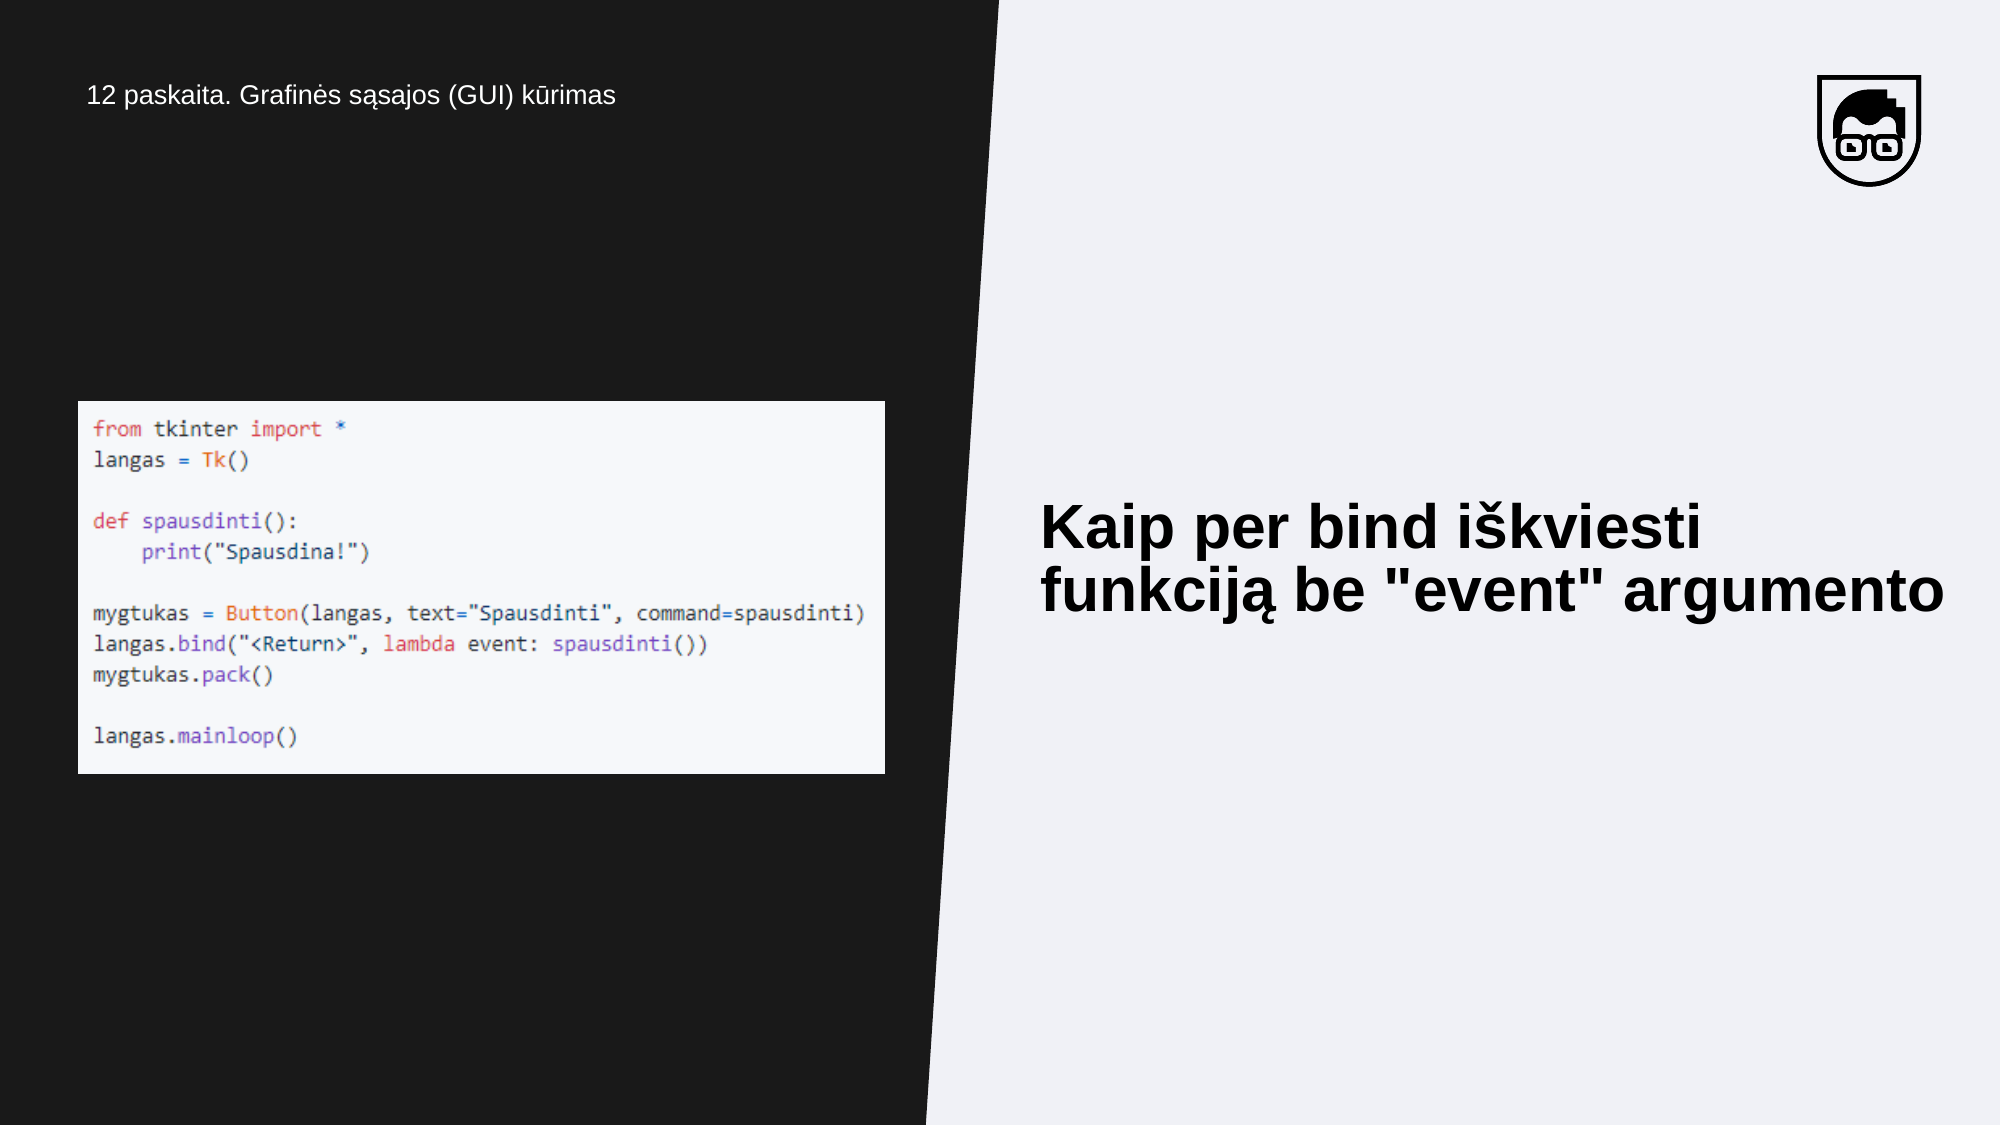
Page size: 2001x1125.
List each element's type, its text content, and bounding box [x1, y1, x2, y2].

picture [78, 401, 885, 775]
text_box 12 paskaita. Grafinės sąsajos (GUI) kūrimas [78, 75, 1000, 150]
text_box Kaip per bind iškviesti funkciją be "event" argumento [1032, 490, 1963, 715]
